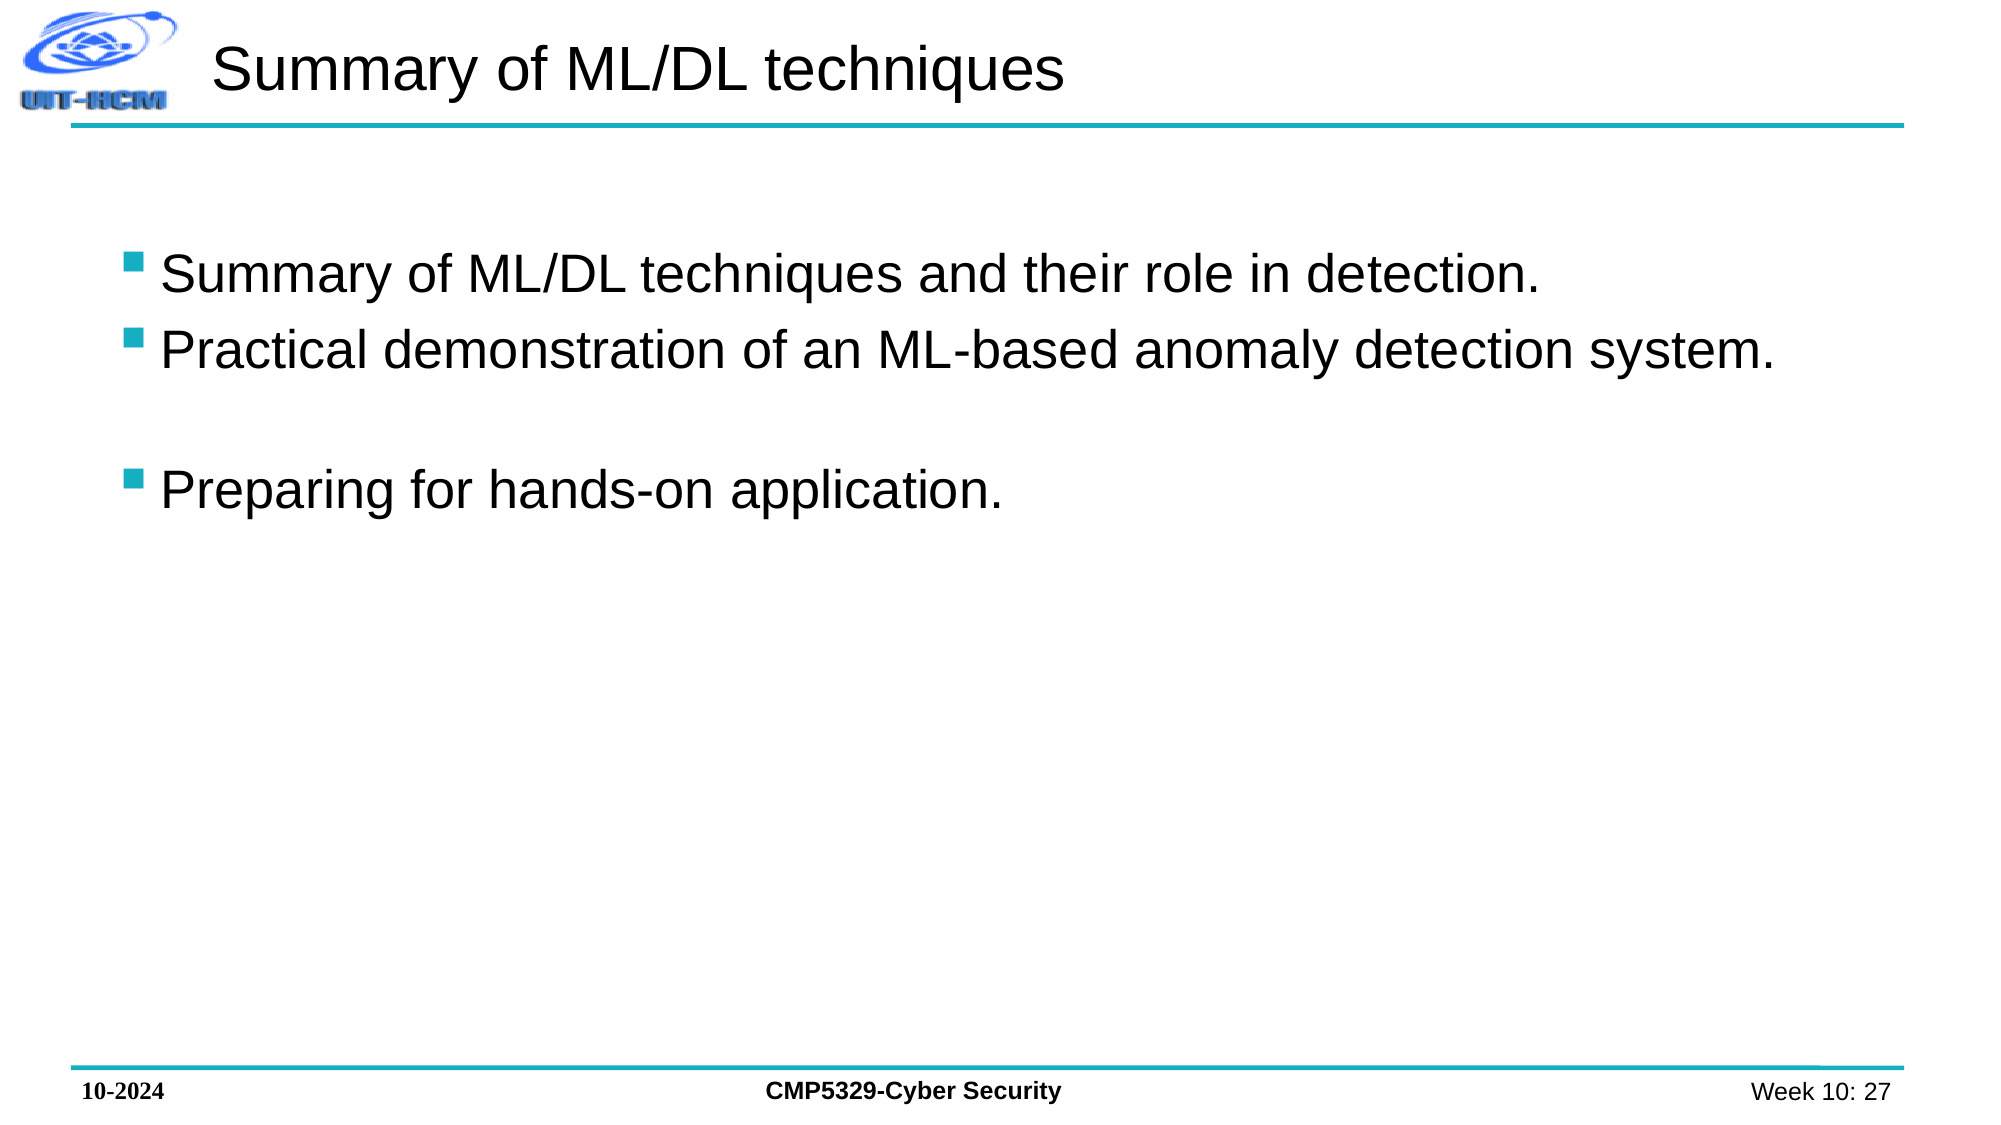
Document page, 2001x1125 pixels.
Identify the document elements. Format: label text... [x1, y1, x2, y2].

picture [1, 0, 196, 120]
title Summary of ML/DL techniques [196, 0, 1804, 130]
list Summary of ML/DL techniques and their role in detection. Practical demonstration of an ML-based anomaly detection system. Preparing for hands-on application. [103, 155, 1804, 970]
